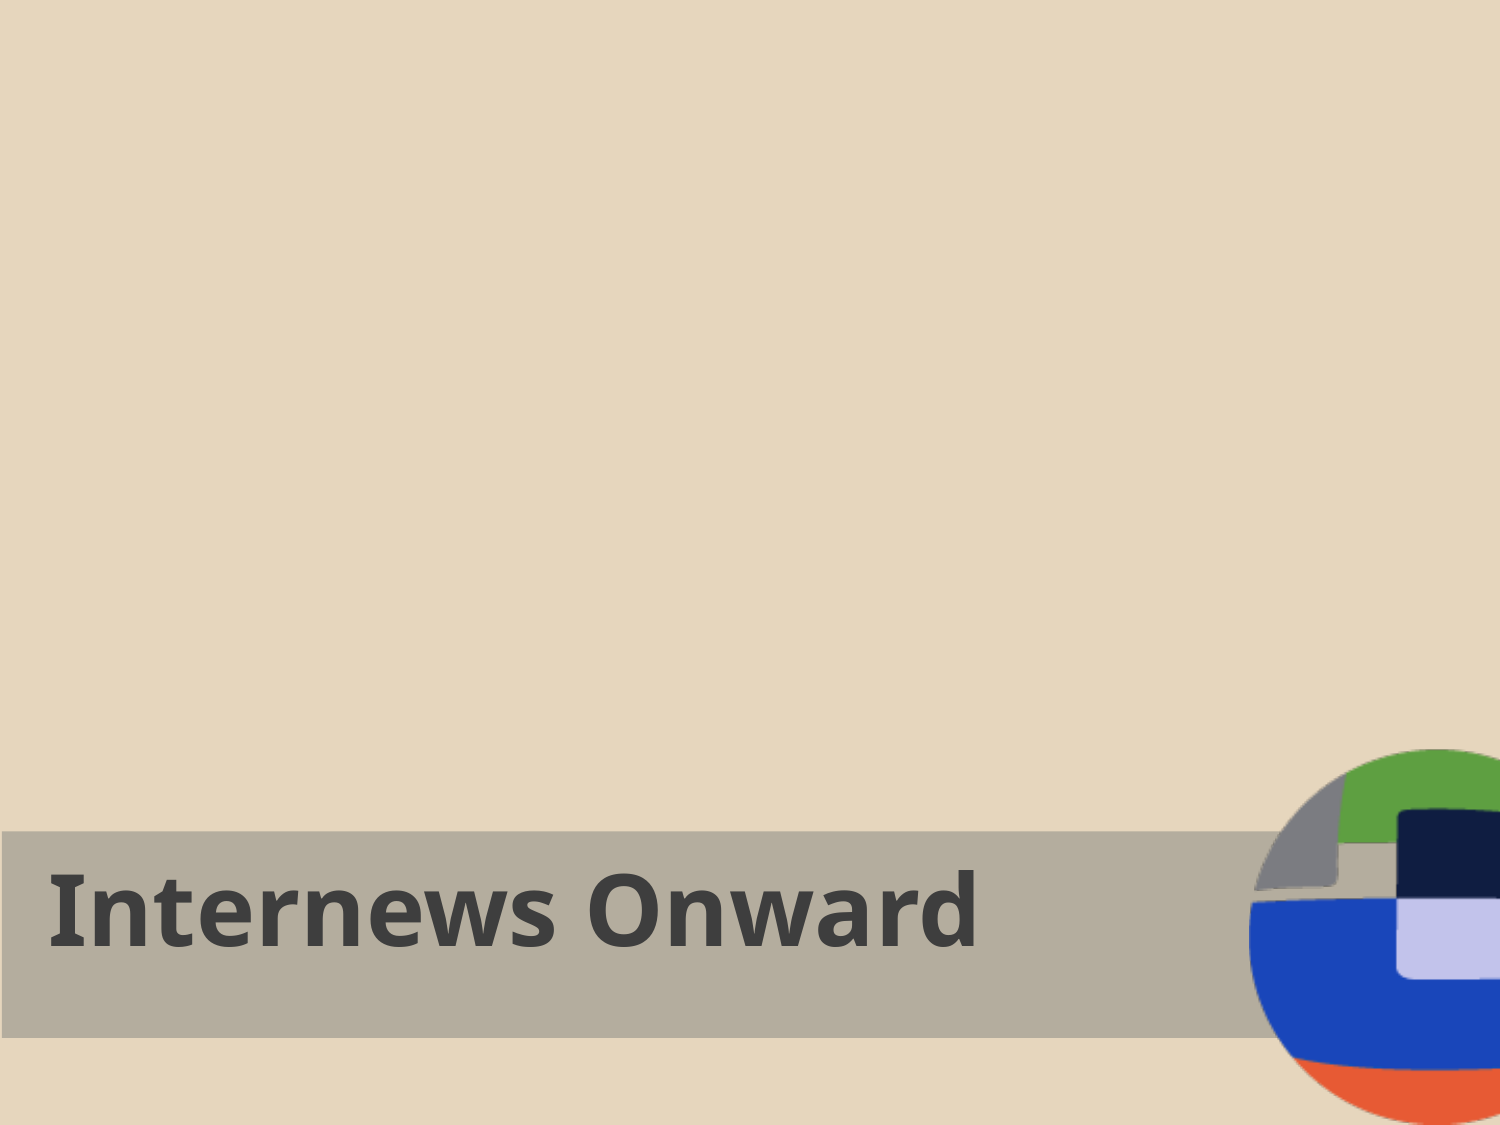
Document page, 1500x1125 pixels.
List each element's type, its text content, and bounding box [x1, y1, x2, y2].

picture [1249, 744, 1500, 1125]
subtitle Internews Onward [1, 831, 1244, 1038]
